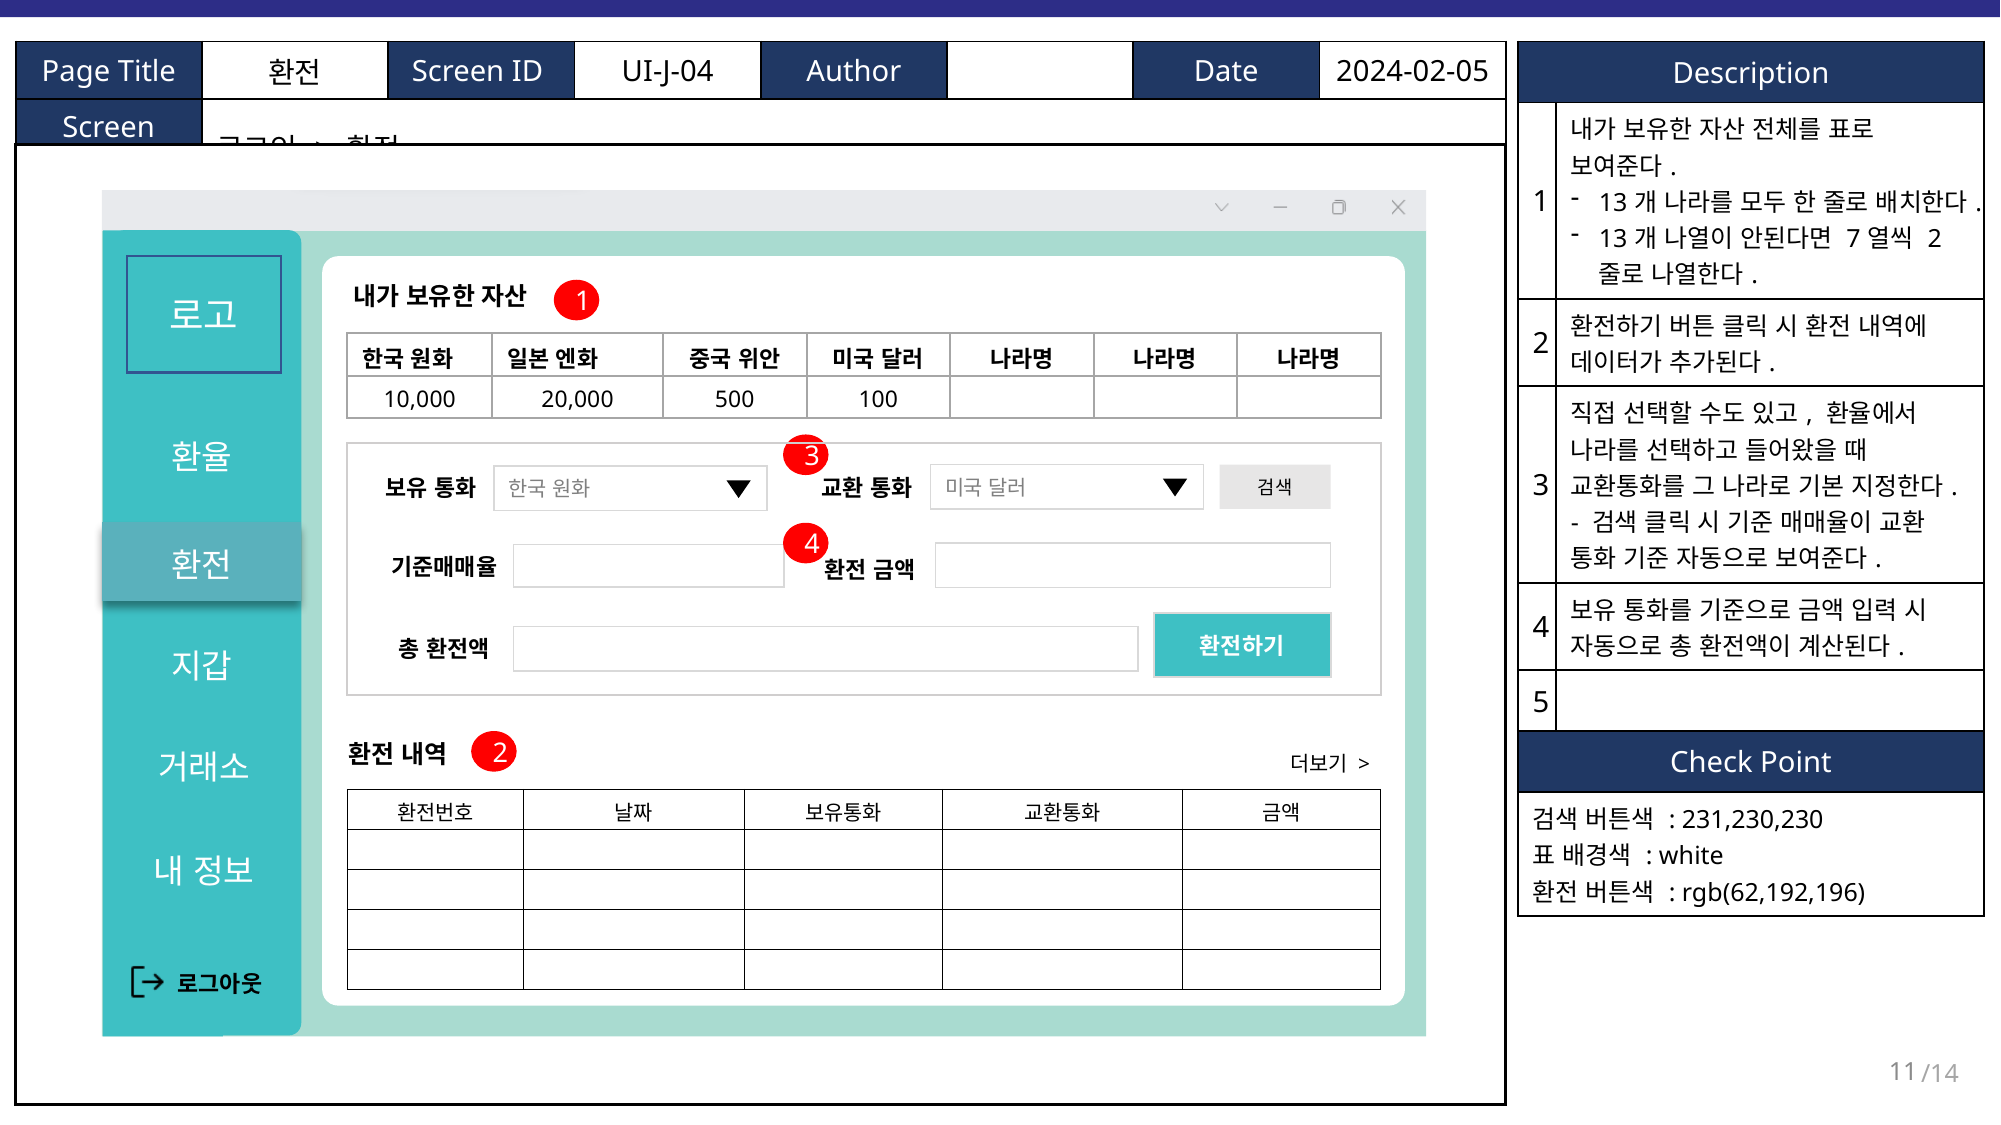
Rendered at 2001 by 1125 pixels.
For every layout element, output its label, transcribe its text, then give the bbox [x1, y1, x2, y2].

table_header 환전 [203, 42, 387, 98]
table_header UI-J-04 [575, 42, 760, 98]
table_cell 1 [1519, 103, 1555, 298]
table_cell 내가 보유한 자산 전체를 표로 보여준다. 13개 나라를 모두 한 줄로 배치한다. 13개 나열이 안된다면 7열씩 2줄로 나열한다. [1557, 103, 1983, 298]
text_box [0, 0, 2000, 18]
table_header Author [762, 42, 946, 98]
table_cell Check Point [1519, 732, 1983, 791]
table_cell 보유 통화를 기준으로 금액 입력 시 자동으로 총 환전액이 계산된다. [1557, 584, 1983, 669]
table_cell 로그인 > 환전 [203, 100, 1505, 143]
table_cell [1557, 671, 1983, 730]
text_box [101, 190, 1427, 1037]
table_header Page Title [17, 42, 201, 98]
table_header Description [1519, 42, 1983, 102]
table_header 2024-02-05 [1320, 42, 1505, 98]
table_cell Screen Path [17, 100, 201, 143]
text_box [126, 961, 282, 1006]
table_cell 5 [1519, 671, 1555, 730]
table_cell 3 [1519, 387, 1555, 582]
table_cell 2 [1519, 300, 1555, 385]
text_box [15, 143, 1507, 1105]
table_header Date [1134, 42, 1319, 98]
table_header Screen ID [389, 42, 574, 98]
table_cell 4 [1519, 584, 1555, 669]
table_cell 직접 선택할 수도 있고, 환율에서 나라를 선택하고 들어왔을 때 교환통화를 그 나라로 기본 지정한다. - 검색 클릭 시 기준 매매율이 교환 통화 기준 자동으로 보여준다. [1557, 387, 1983, 582]
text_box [331, 434, 1381, 695]
table_cell 검색 버튼색 : 231,230,230 표 배경색 : white 환전 버튼색 : rgb(62,192,196) [1519, 793, 1983, 915]
table_header [948, 42, 1132, 98]
table_cell 환전하기 버튼 클릭 시 환전 내역에 데이터가 추가된다. [1557, 300, 1983, 385]
slide_number 11 [1867, 1042, 1933, 1103]
